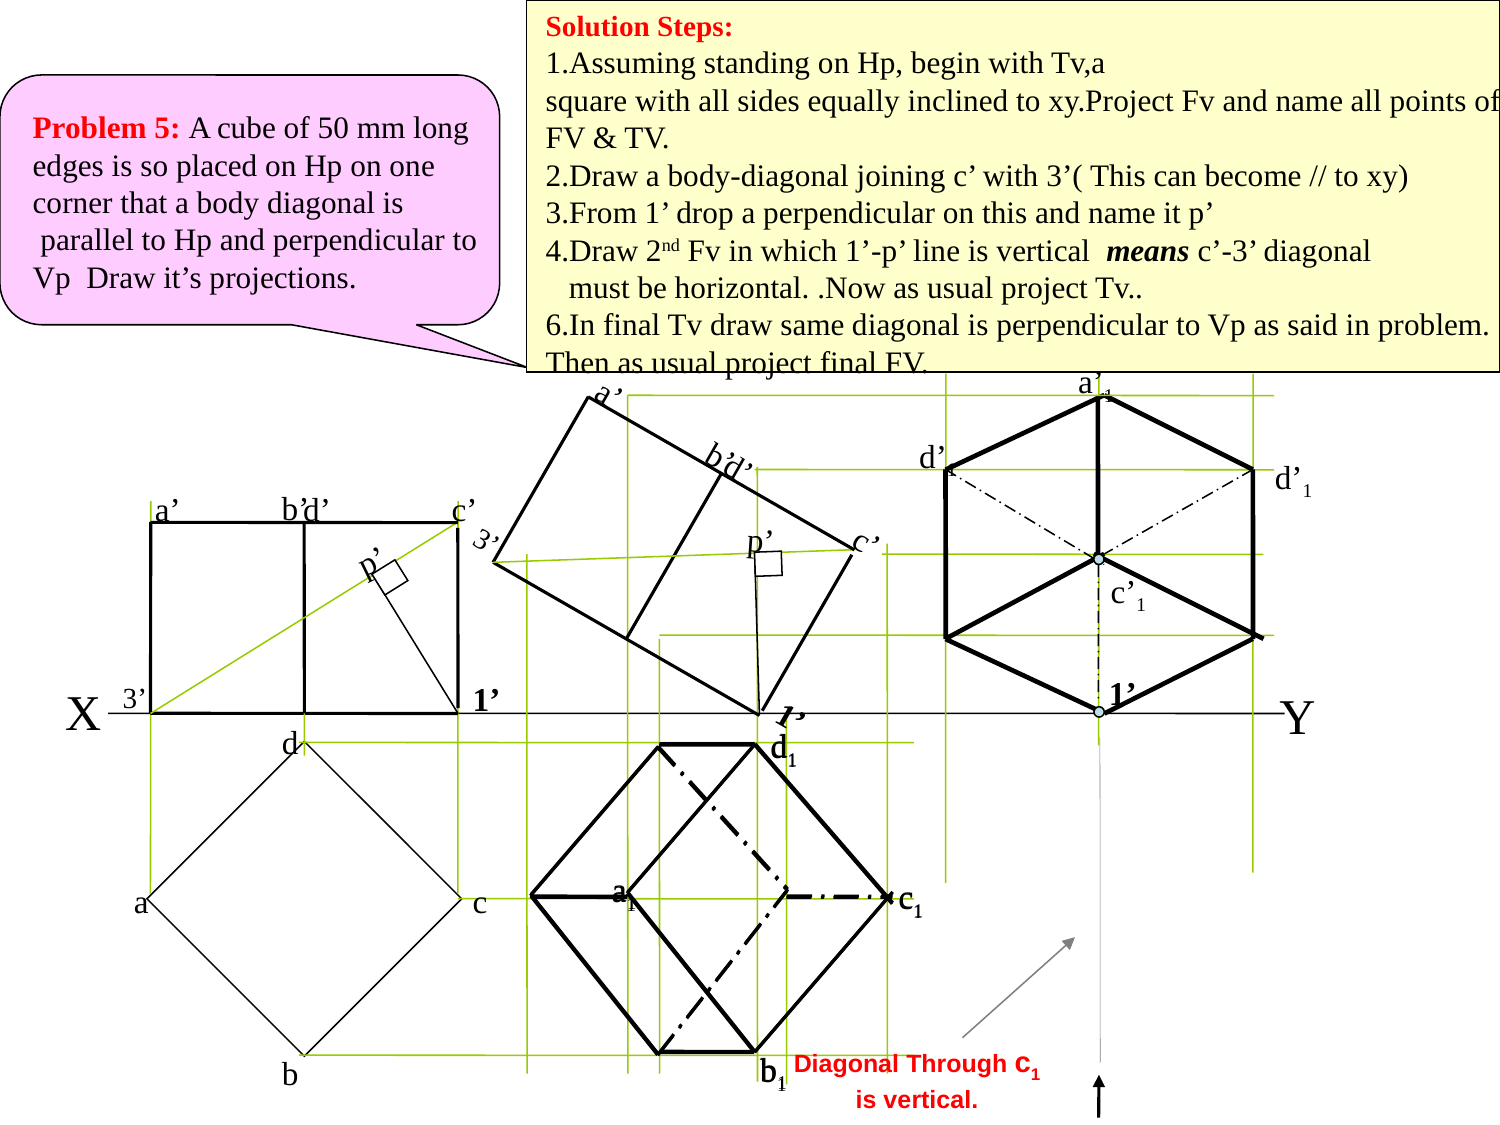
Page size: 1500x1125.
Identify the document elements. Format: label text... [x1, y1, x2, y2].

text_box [531, 716, 938, 1102]
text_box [139, 479, 483, 536]
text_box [945, 623, 1253, 703]
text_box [0, 74, 525, 325]
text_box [118, 726, 503, 1100]
text_box [379, 575, 408, 595]
text_box Diagonal Through c1 is vertical. [778, 1035, 1056, 1121]
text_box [1253, 623, 1263, 639]
text_box [965, 937, 1075, 1035]
text_box p’ [333, 536, 410, 597]
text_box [483, 423, 892, 670]
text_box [526, 0, 1500, 387]
text_box Y [1264, 676, 1331, 752]
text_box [108, 670, 516, 726]
text_box [1093, 706, 1105, 718]
text_box X [50, 672, 116, 749]
text_box 1’ [1094, 703, 1152, 720]
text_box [904, 387, 1328, 623]
text_box [1092, 1074, 1106, 1118]
